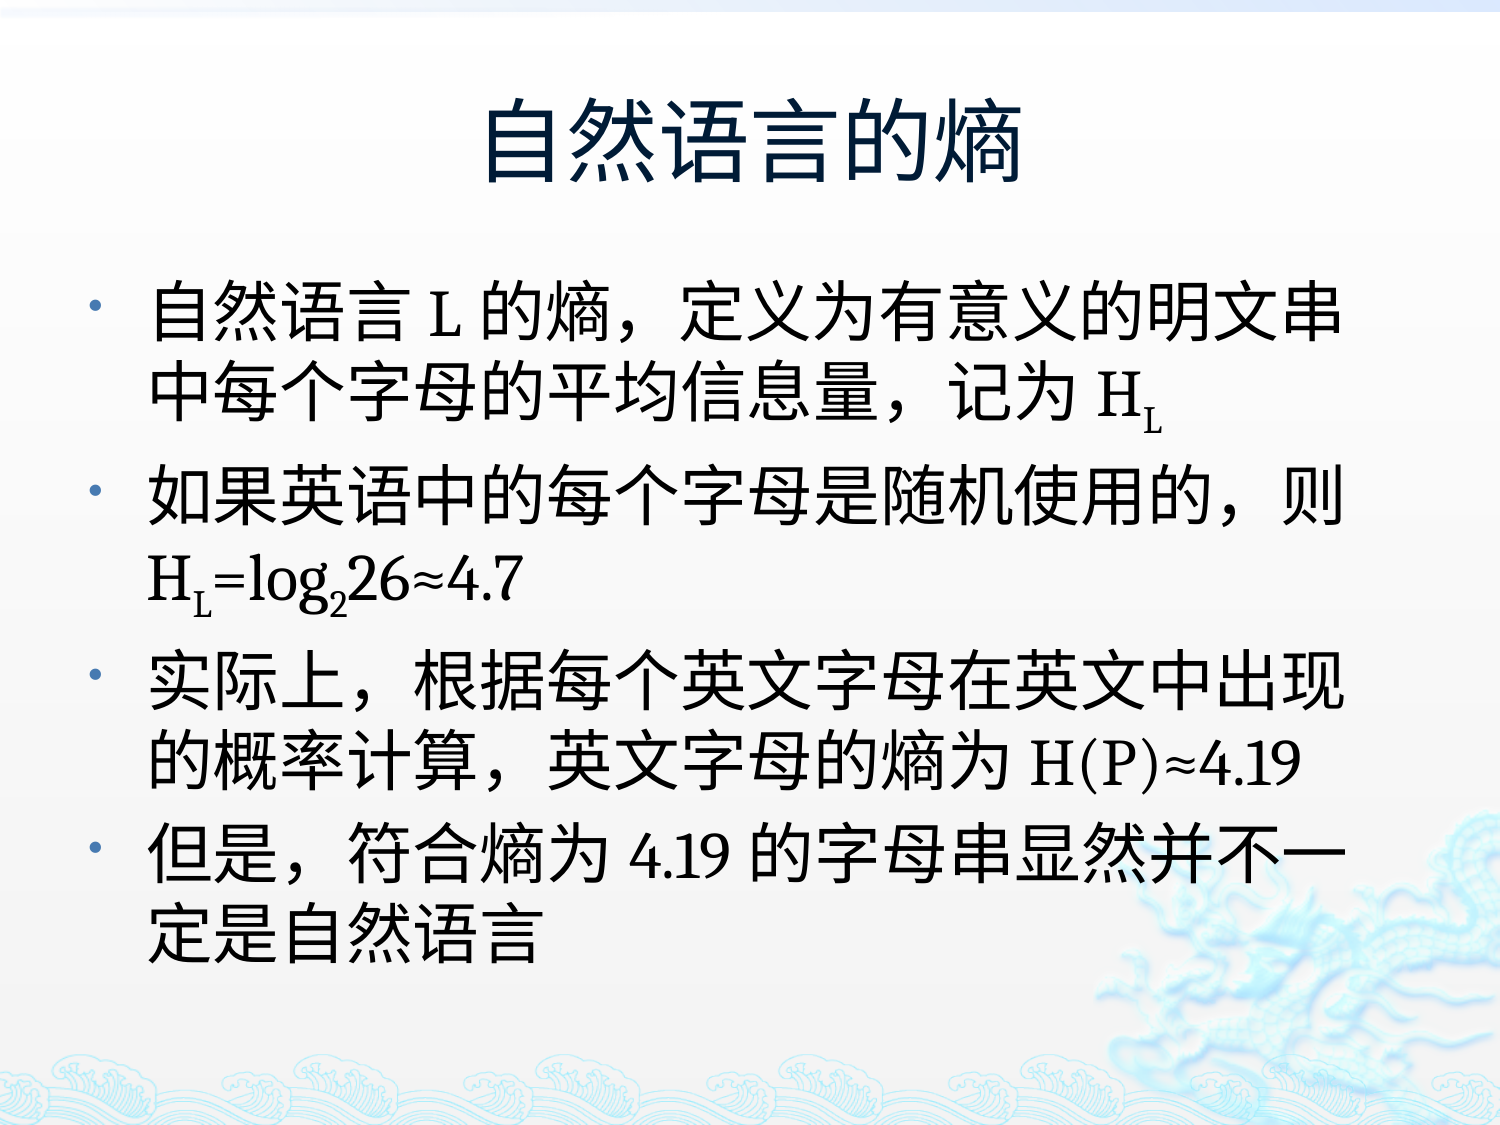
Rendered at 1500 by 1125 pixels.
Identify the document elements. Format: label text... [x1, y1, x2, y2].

title 自然语言的熵 [75, 45, 1425, 233]
list 自然语言L的熵，定义为有意义的明文串中每个字母的平均信息量，记为HL 如果英语中的每个字母是随机使用的，则HL=log226≈4.7 实际上，根据每个英文字母在英文中出现的概率计算，英文字母的熵为H(P)≈4.19 但是，符合熵为4.19的字母串显然并不一定是自然语言 [75, 262, 1425, 1005]
